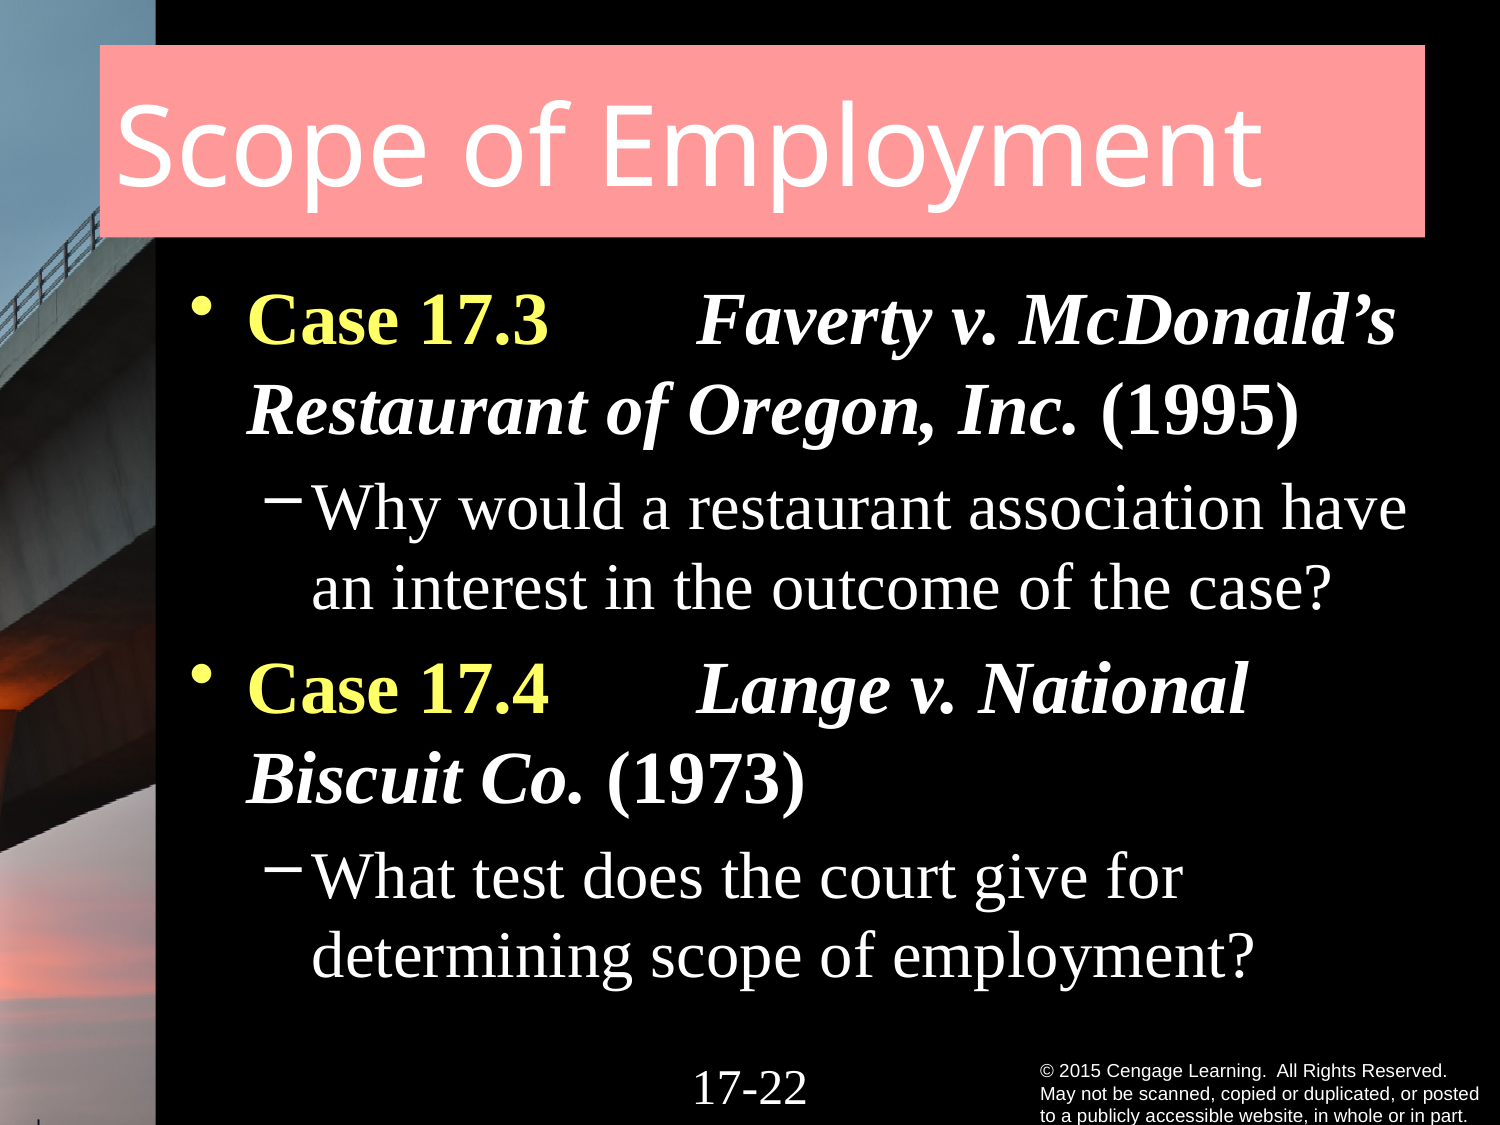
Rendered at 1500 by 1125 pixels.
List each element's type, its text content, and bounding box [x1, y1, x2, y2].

picture [0, 0, 155, 1125]
title Scope of Employment [99, 44, 1426, 238]
slide_number 17-21 [574, 1050, 926, 1125]
list Case 17.3 Faverty v. McDonald’s Restaurant of Oregon, Inc. (1995) Why would a restaurant association have an interest in the outcome of the case? Case 17.4 Lange v. National Biscuit Co. (1973) What test does the court give for determining scope of employment? [174, 262, 1425, 1050]
